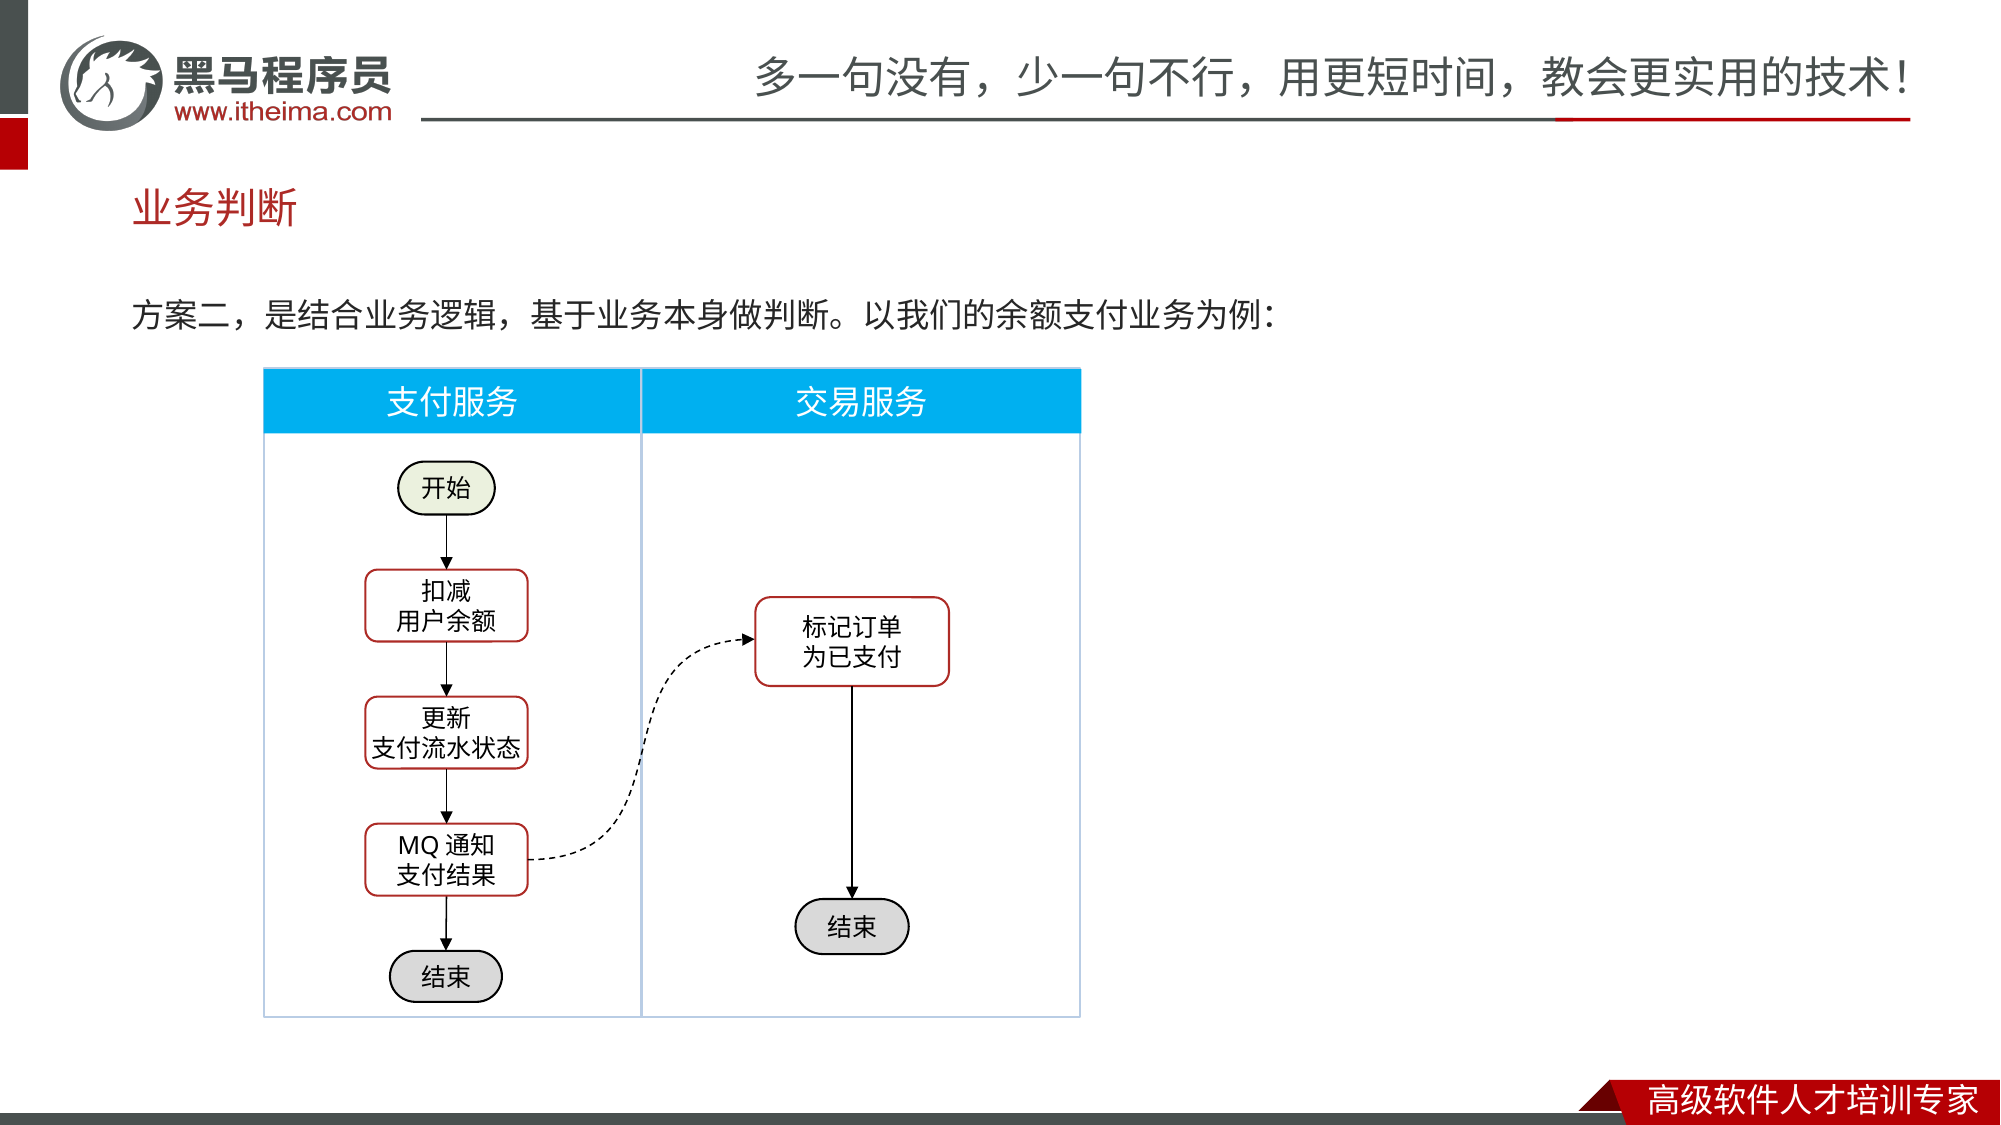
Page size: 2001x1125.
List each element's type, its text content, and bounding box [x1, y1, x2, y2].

text_box [262, 436, 639, 1019]
text_box [639, 366, 1082, 1019]
text_box 更新 支付流水状态 [363, 694, 522, 771]
picture [14, 0, 453, 179]
list 方案二，是结合业务逻辑，基于业务本身做判断。以我们的余额支付业务为例： [116, 266, 1872, 345]
text_box 结束 [387, 948, 505, 1004]
text_box 扣减 用户余额 [363, 567, 530, 644]
text_box 开始 [396, 459, 497, 517]
text_box 交易服务 [640, 367, 1084, 436]
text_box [527, 638, 755, 860]
text_box MQ通知 支付结果 [363, 821, 530, 898]
text_box 支付服务 [262, 367, 639, 436]
title 业务判断 [116, 173, 1872, 240]
